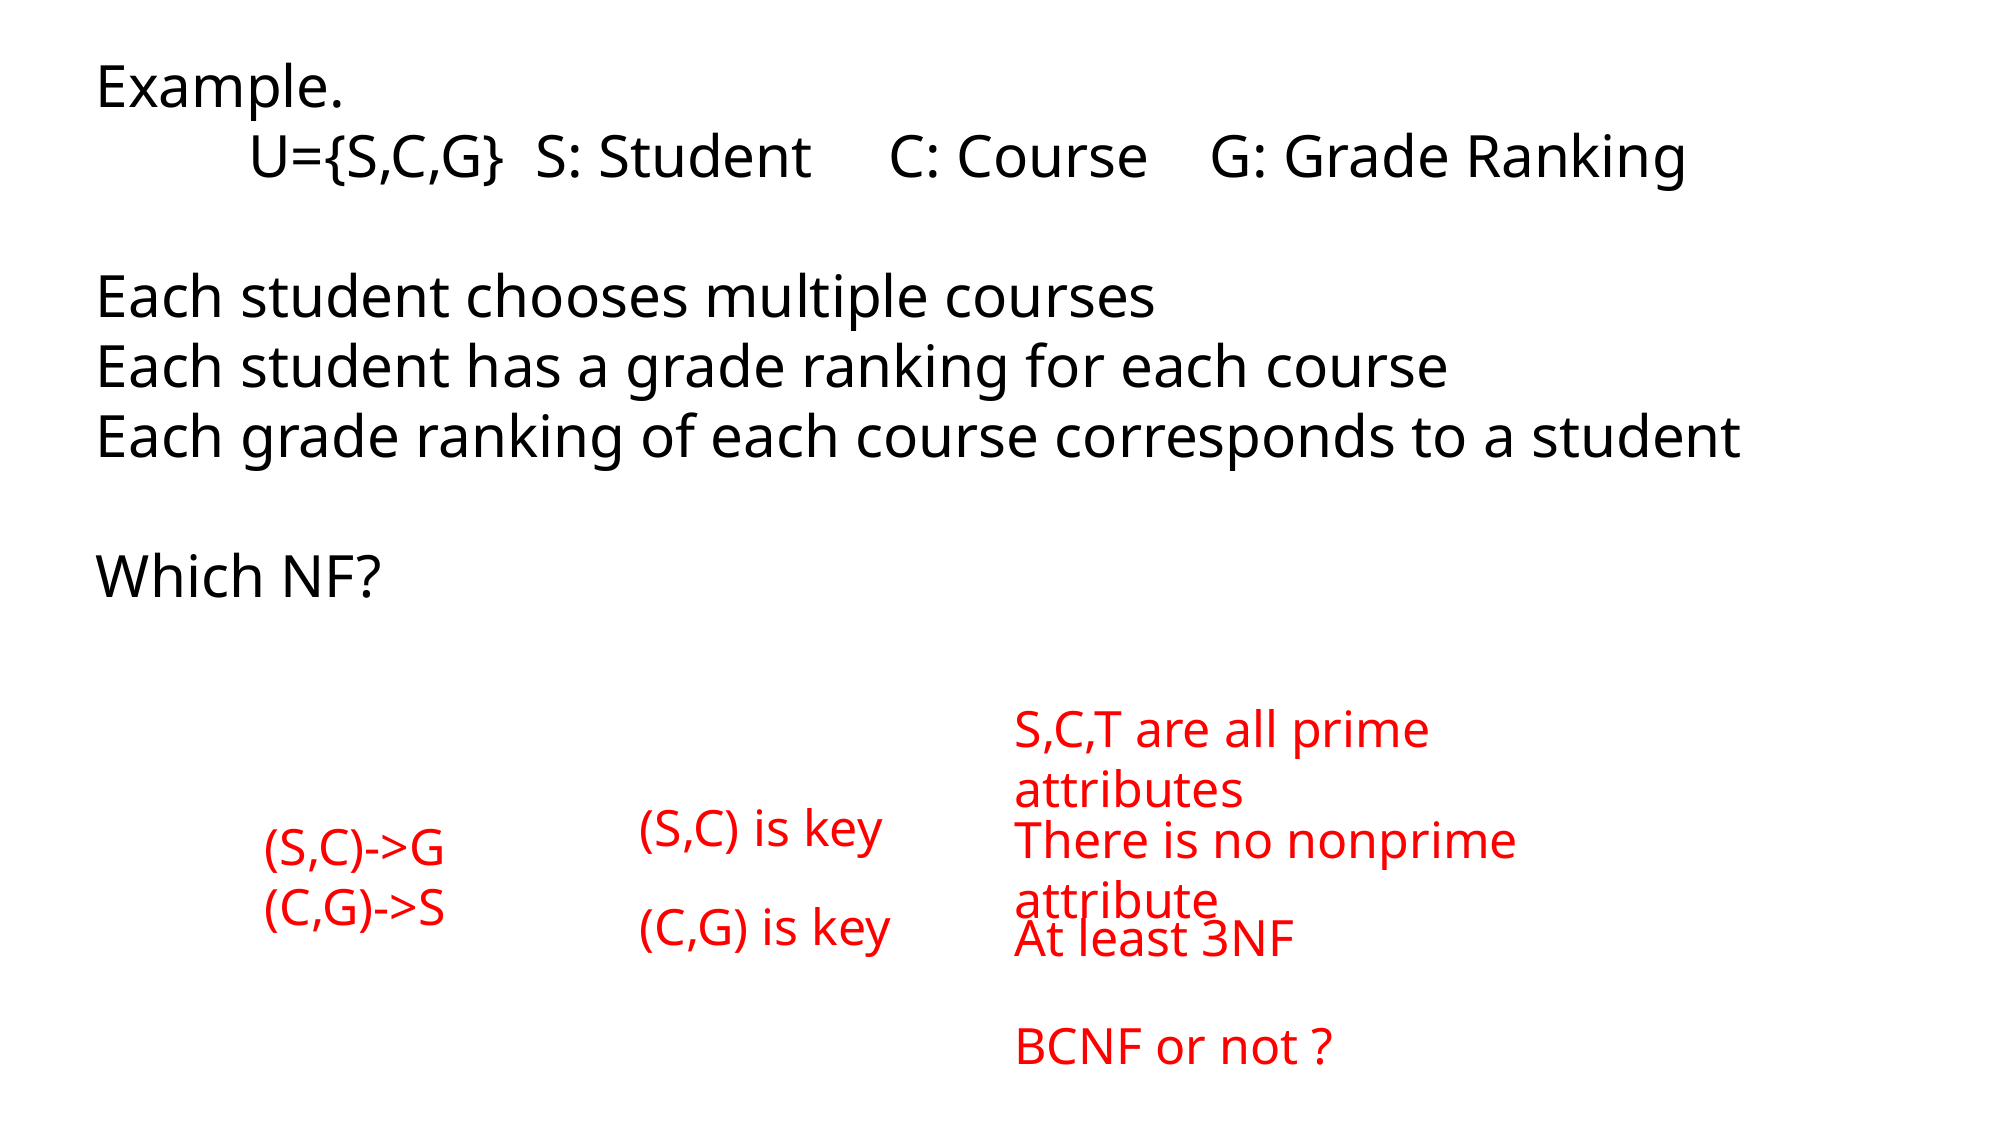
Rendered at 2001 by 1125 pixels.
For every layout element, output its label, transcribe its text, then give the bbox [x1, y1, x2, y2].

text_box Example. U={S,C,G} S: Student C: Course G: Grade Ranking Each student chooses multiple courses Each student has a grade ranking for each course Each grade ranking of each course corresponds to a student Which NF? [81, 41, 2000, 617]
text_box There is no nonprime attribute [999, 800, 1727, 898]
text_box (S,C) is key [625, 789, 928, 864]
text_box S,C,T are all prime attributes [999, 689, 1653, 800]
text_box BCNF or not ? [999, 1007, 1727, 1083]
text_box (C,G) is key [625, 887, 928, 963]
text_box At least 3NF [999, 898, 1727, 974]
text_box (S,C)->G (C,G)->S [249, 808, 553, 944]
